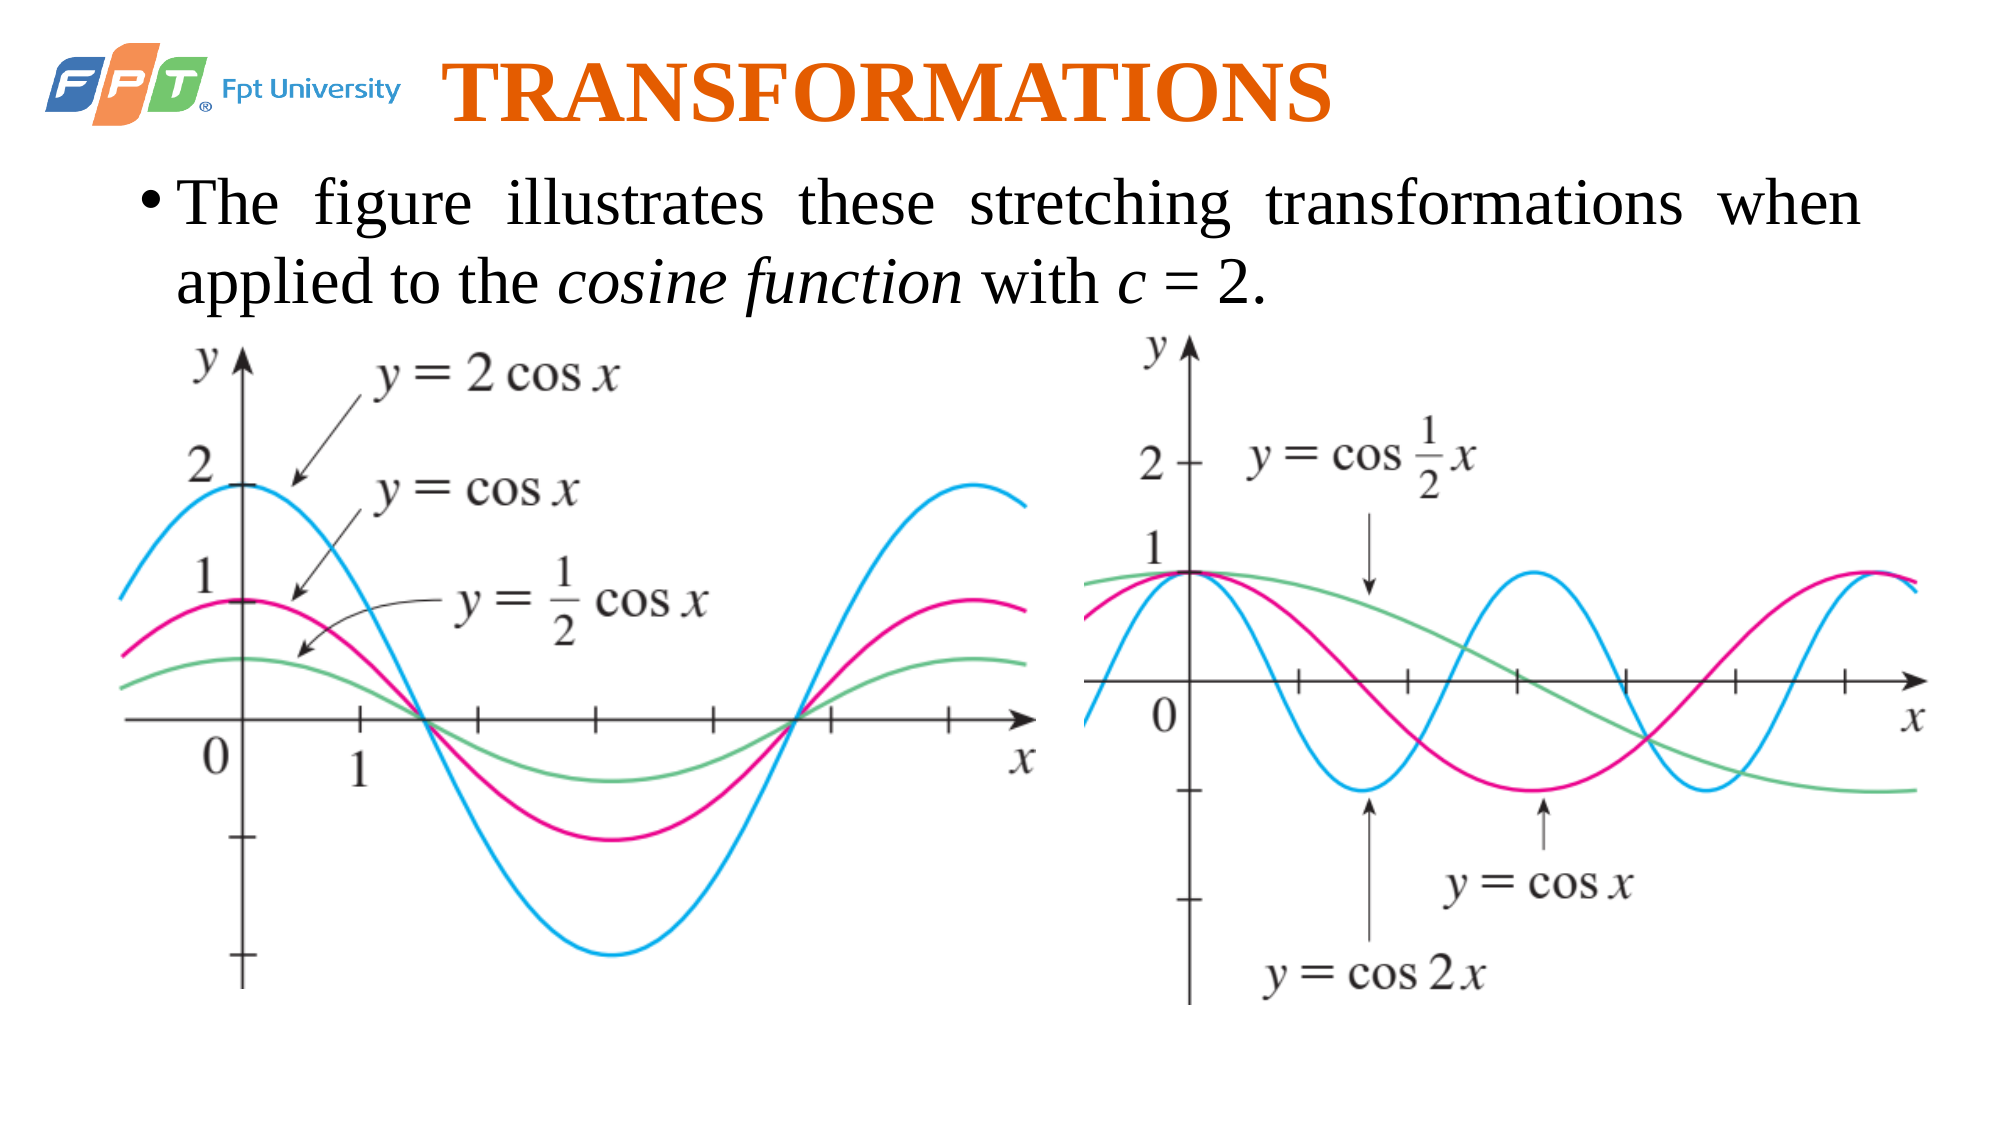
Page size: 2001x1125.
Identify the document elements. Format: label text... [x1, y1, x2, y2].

picture [1083, 328, 1930, 1005]
list The reciprocals of the sine, cosine, and tangent functions are [0, 0, 434, 162]
picture [99, 344, 1036, 989]
title TRANSFORMATIONS [426, 26, 1418, 159]
list The figure illustrates these stretching transformations when applied to the cosine function with c = 2. [124, 159, 1881, 1098]
